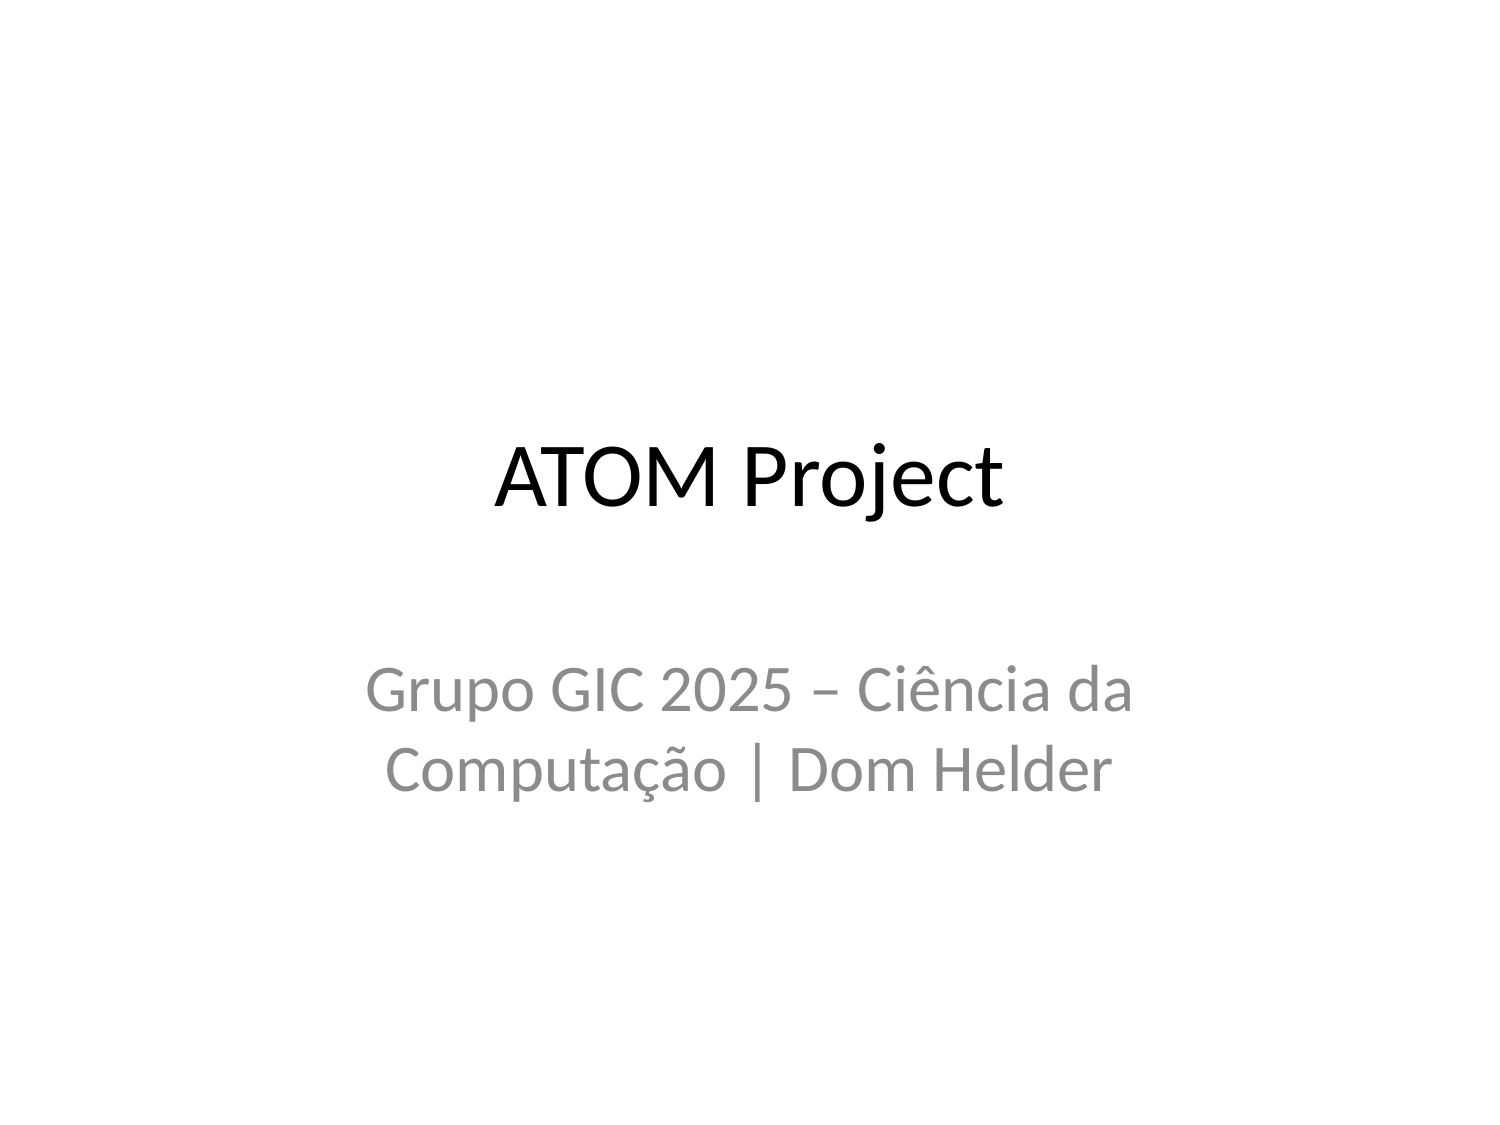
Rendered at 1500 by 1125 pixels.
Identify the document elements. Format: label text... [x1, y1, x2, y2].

title ATOM Project [112, 349, 1388, 591]
subtitle Grupo GIC 2025 – Ciência da Computação | Dom Helder [225, 637, 1275, 925]
